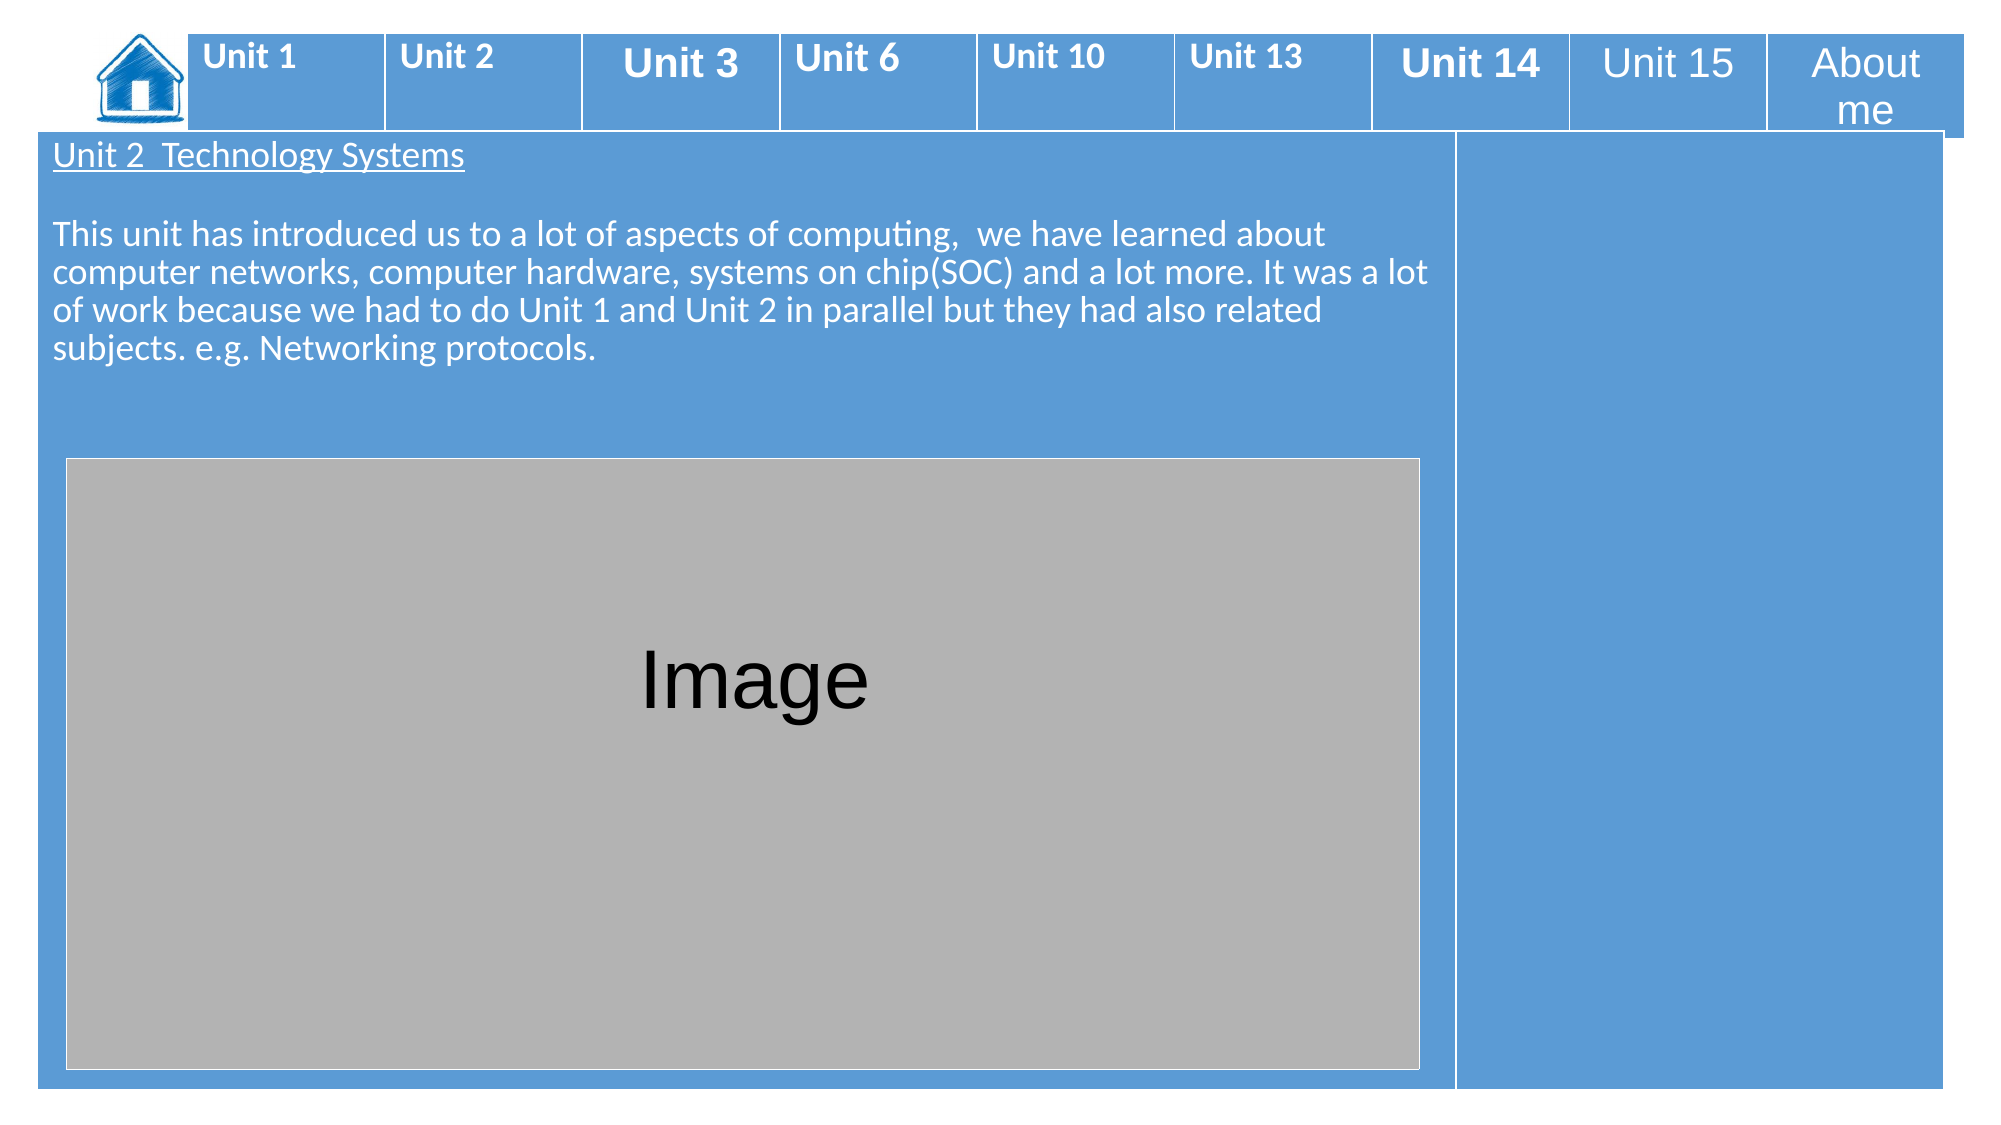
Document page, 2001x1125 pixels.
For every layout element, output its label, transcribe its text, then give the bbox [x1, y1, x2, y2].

table_header Unit 2 [386, 34, 581, 130]
table_header Unit 10 [978, 34, 1174, 130]
table_header Unit 13 [1175, 34, 1371, 130]
table_header Unit 15 [1570, 34, 1766, 130]
table_header Unit 14 [1373, 34, 1569, 130]
table_header Unit 3 [583, 34, 779, 130]
table_header Unit 1 [189, 34, 384, 130]
picture [93, 32, 188, 127]
table_header Unit 6 [781, 34, 976, 130]
table_header [1457, 132, 1943, 1089]
table_header Unit 2 Technology Systems This unit has introduced us to a lot of aspects of computing, we have learned about computer networks, computer hardware, systems on chip(SOC) and a lot more. It was a lot of work because we had to do Unit 1 and Unit 2 in parallel but they had also related subjects. e.g. Networking protocols. Image [38, 132, 1455, 1089]
table_header About me [1768, 34, 1964, 138]
table_header Image [67, 459, 1419, 1069]
